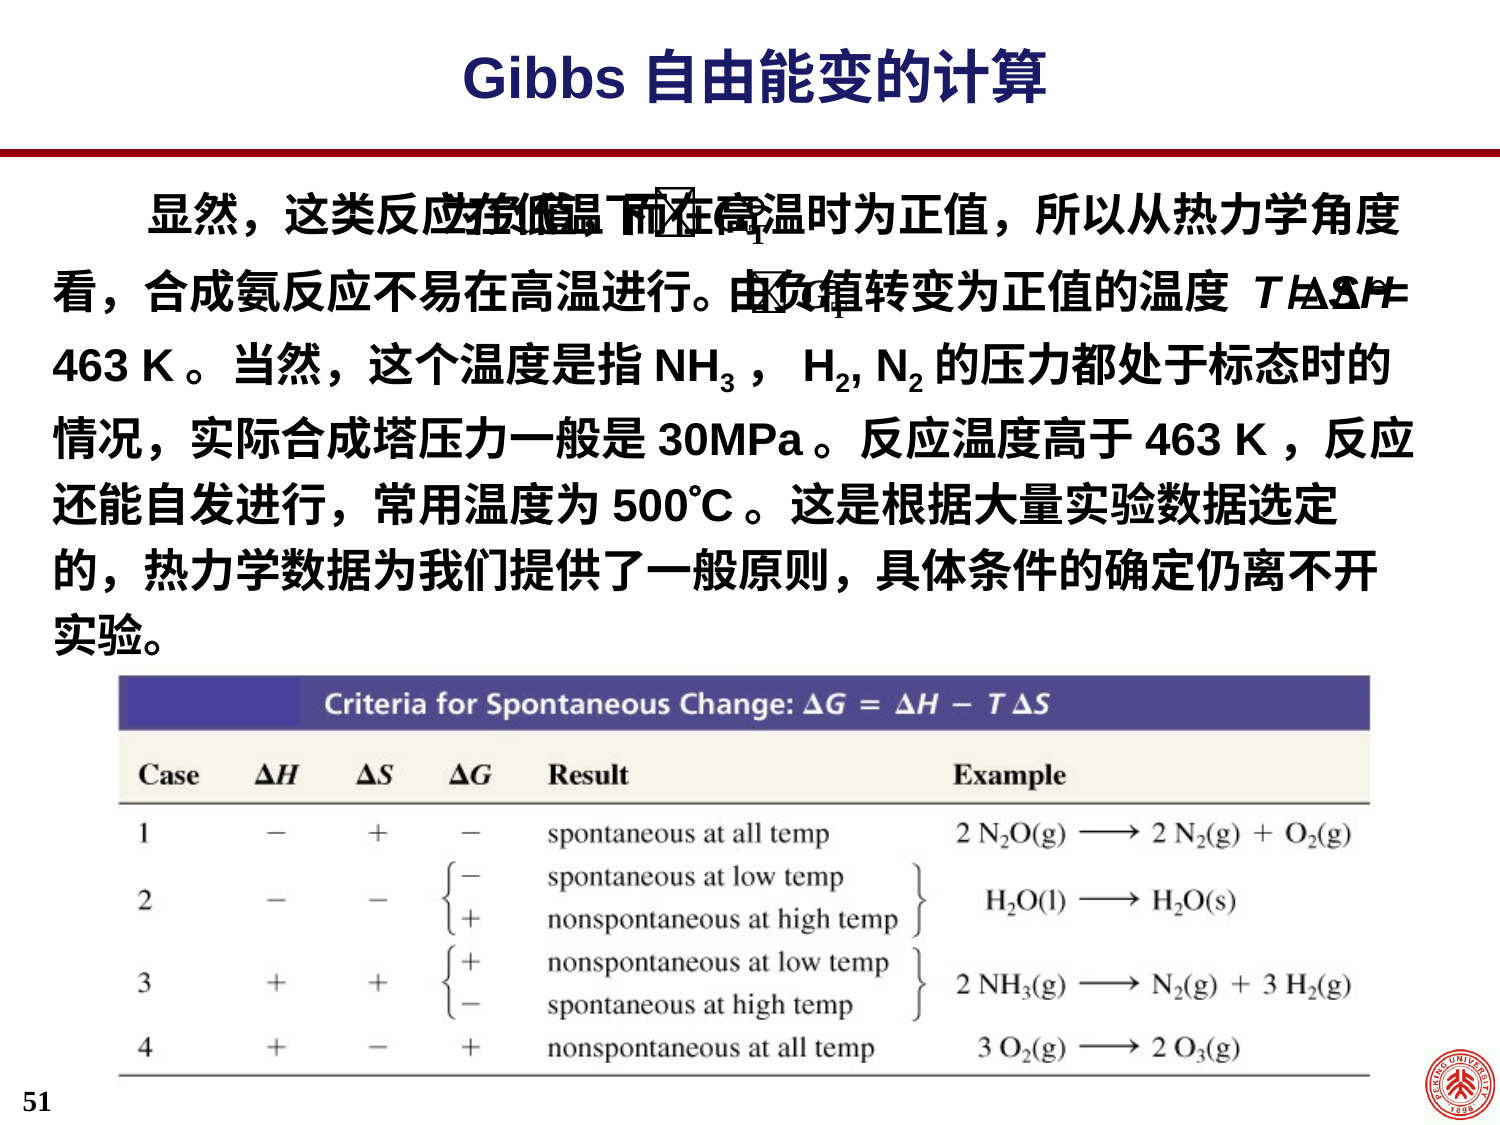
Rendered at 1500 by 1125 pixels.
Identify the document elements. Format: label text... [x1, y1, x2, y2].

text_box [0, 149, 1500, 157]
picture [1425, 1049, 1495, 1125]
text_box Gibbs自由能变的计算 [206, 12, 1306, 138]
text_box 显然，这类反应在低温下GT ⊖ 为负值，而在高温时为正值，所以从热力学角度看，合成氨反应不易在高温进行。 GT ⊖ 由负值转变为正值的温度 T = H ⊖ /S ⊖ = 463 K。当然，这个温度是指NH3，H2, N2的压力都处于标态时的情况，实际合成塔压力一般是30MPa。反应温度高于463 K，反应还能自发进行，常用温度为500C。这是根据大量实验数据选定的，热力学数据为我们提供了一般原则，具体条件的确定仍离不开实验。 [37, 160, 1432, 670]
footer 51 [0, 1074, 76, 1113]
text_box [112, 668, 1383, 1083]
